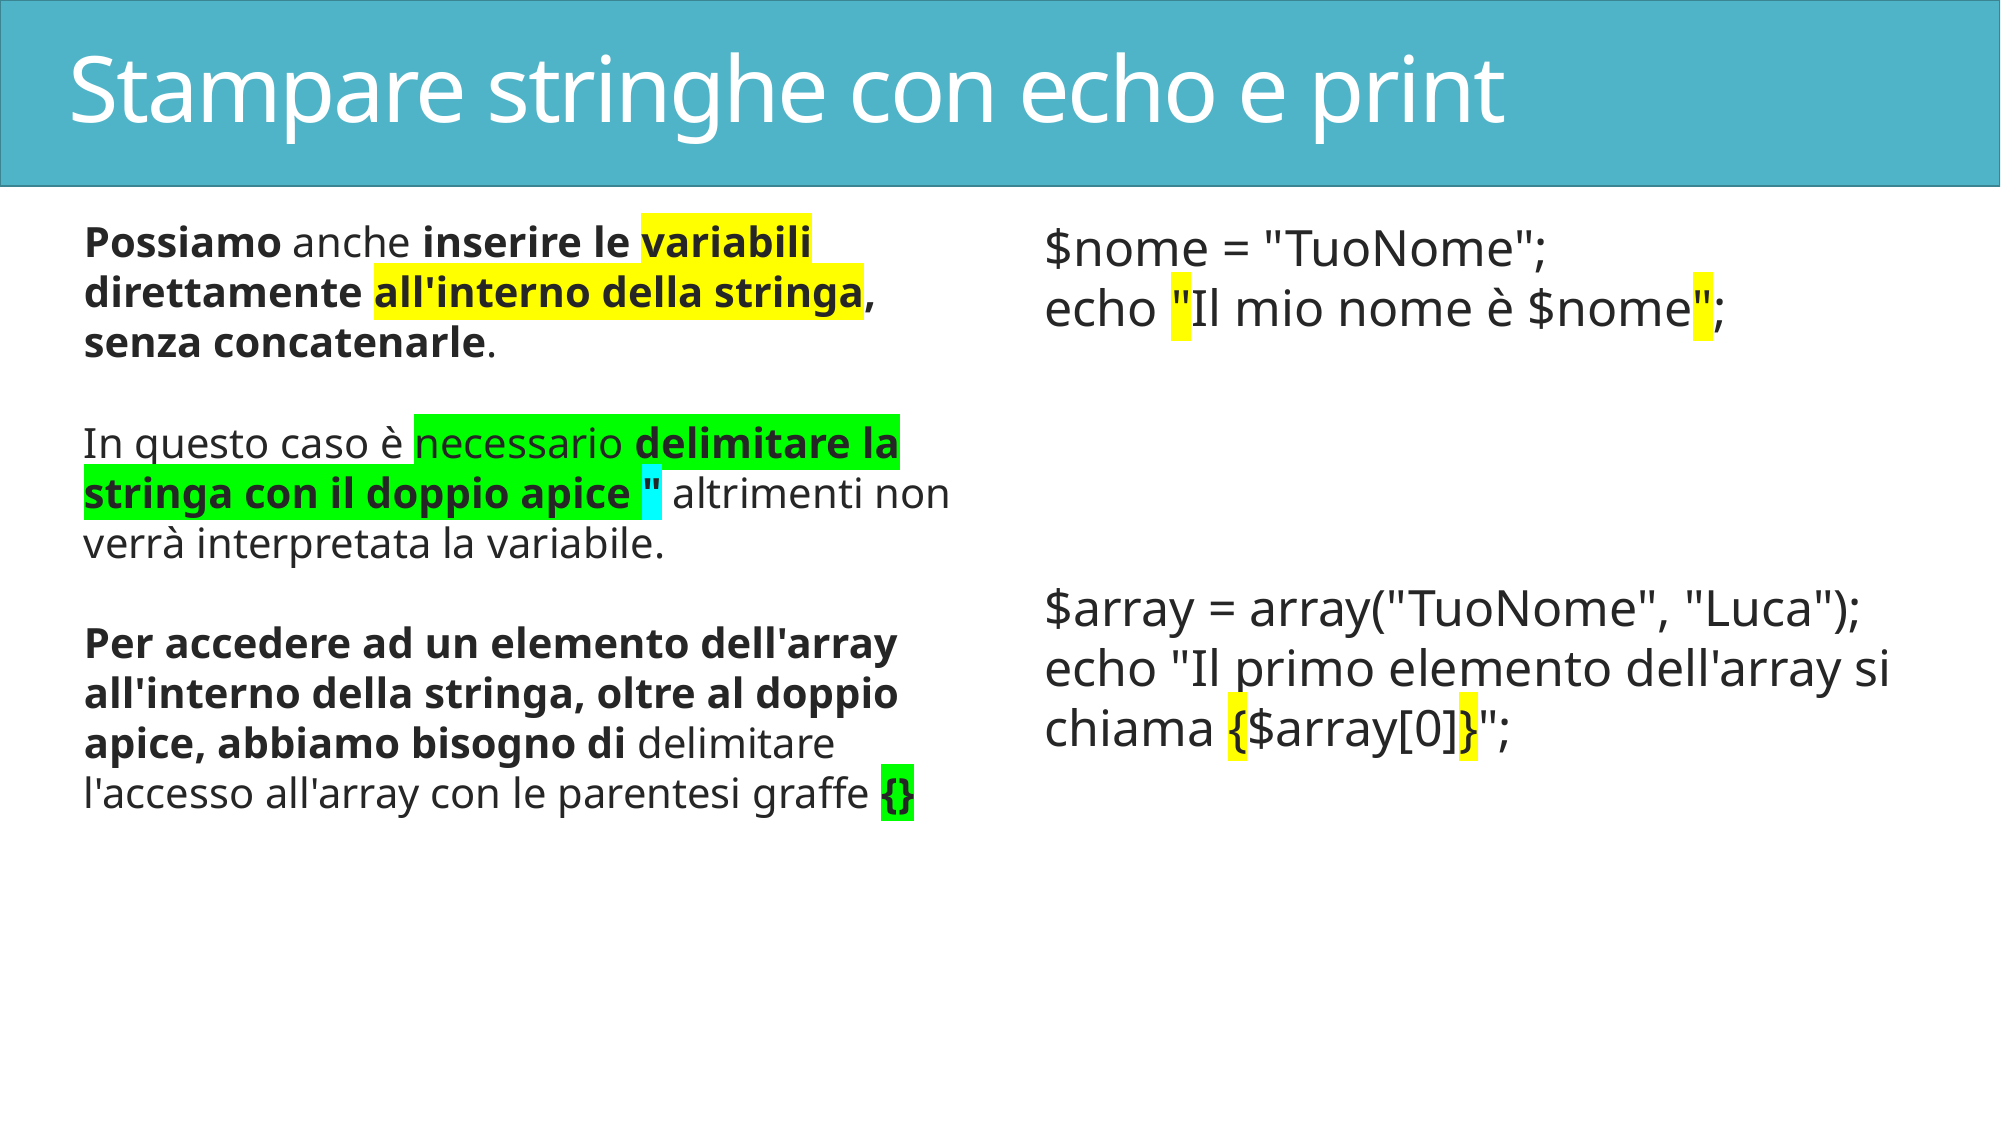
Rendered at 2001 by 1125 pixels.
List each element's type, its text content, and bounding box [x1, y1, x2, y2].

list $nome = "TuoNome"; echo "Il mio nome è $nome"; $array = array("TuoNome", "Luca"); echo "Il primo elemento dell'array si chiama {$array[0]}"; [1014, 208, 1947, 1072]
list Possiamo anche inserire le variabili direttamente all'interno della stringa, senza concatenarle. In questo caso è necessario delimitare la stringa con il doppio apice " altrimenti non verrà interpretata la variabile. Per accedere ad un elemento dell'array all'interno della stringa, oltre al doppio apice, abbiamo bisogno di delimitare l'accesso all'array con le parentesi graffe {} [53, 208, 986, 1070]
title Stampare stringhe con echo e print [53, 19, 1949, 170]
